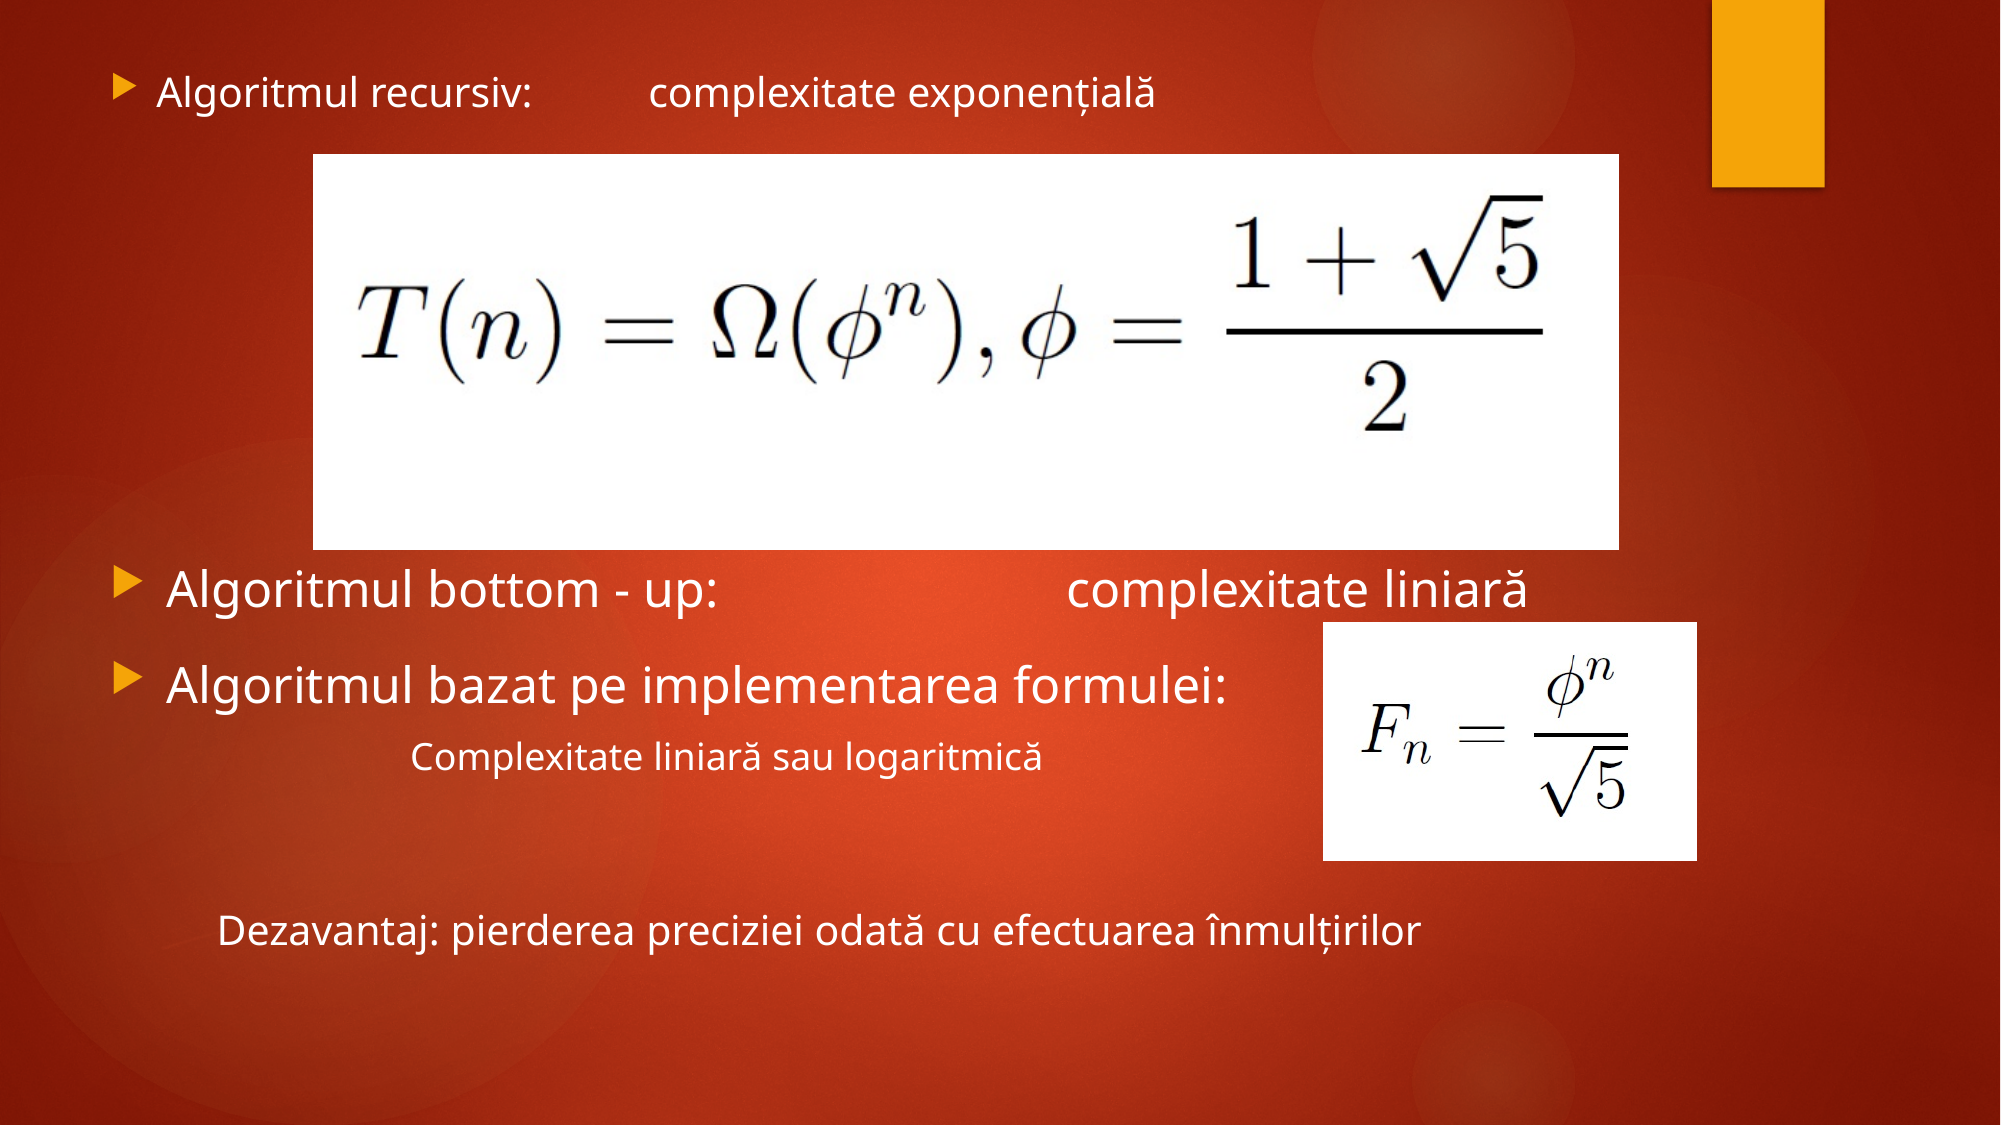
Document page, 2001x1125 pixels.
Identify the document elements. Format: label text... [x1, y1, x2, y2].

picture [1323, 622, 1697, 862]
text_box Algoritmul bottom - up: complexitate liniară [95, 549, 1563, 646]
text_box Algoritmul recursiv: complexitate exponențială [95, 58, 1563, 155]
text_box Algoritmul bazat pe implementarea formulei: Complexitate liniară sau logaritmică [95, 645, 1293, 843]
text_box Dezavantaj: pierderea preciziei odată cu efectuarea înmulțirilor [201, 896, 1670, 993]
picture [312, 154, 1619, 550]
